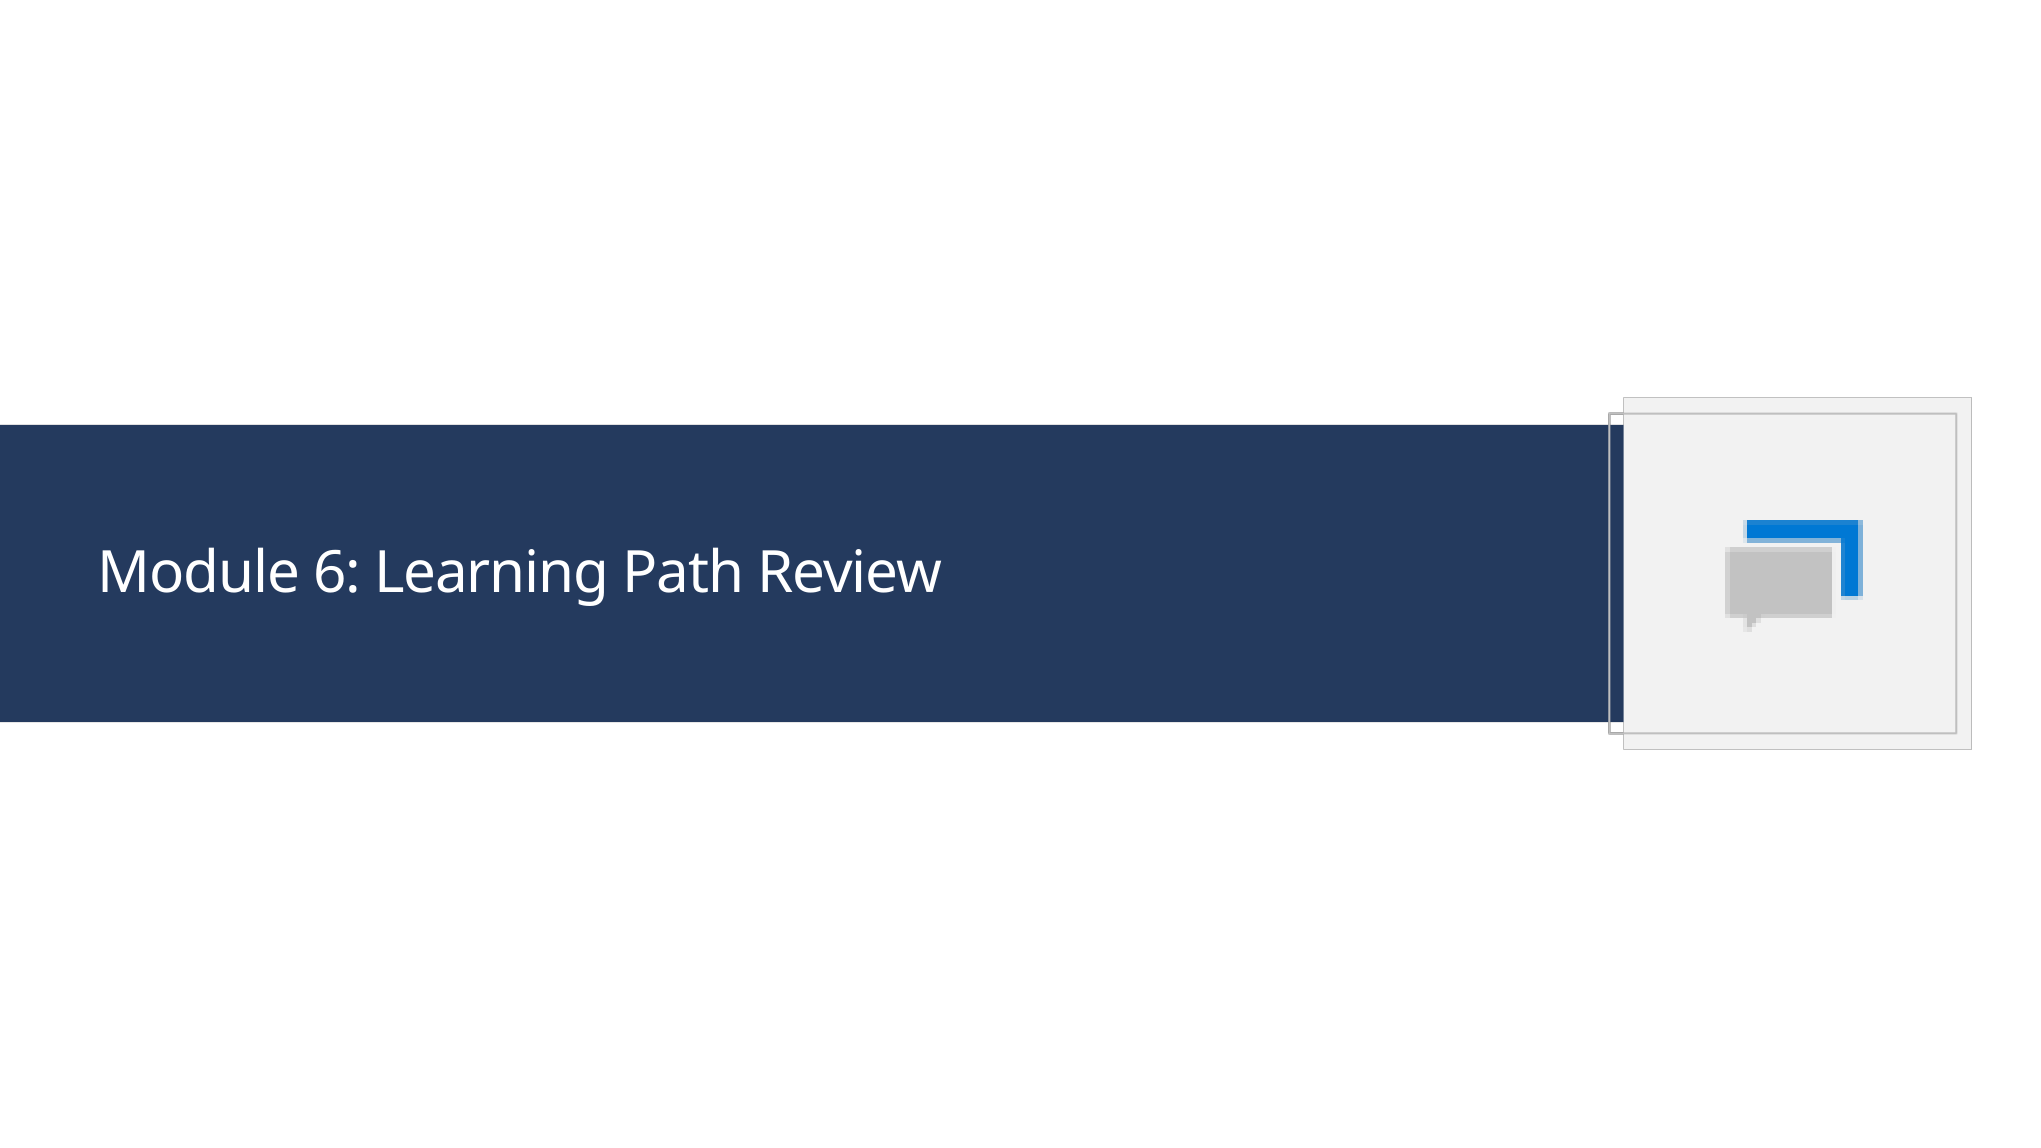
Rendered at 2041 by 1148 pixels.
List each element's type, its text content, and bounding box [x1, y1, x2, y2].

picture [0, 0, 2041, 1148]
title Module 6: Learning Path Review [97, 541, 1580, 606]
